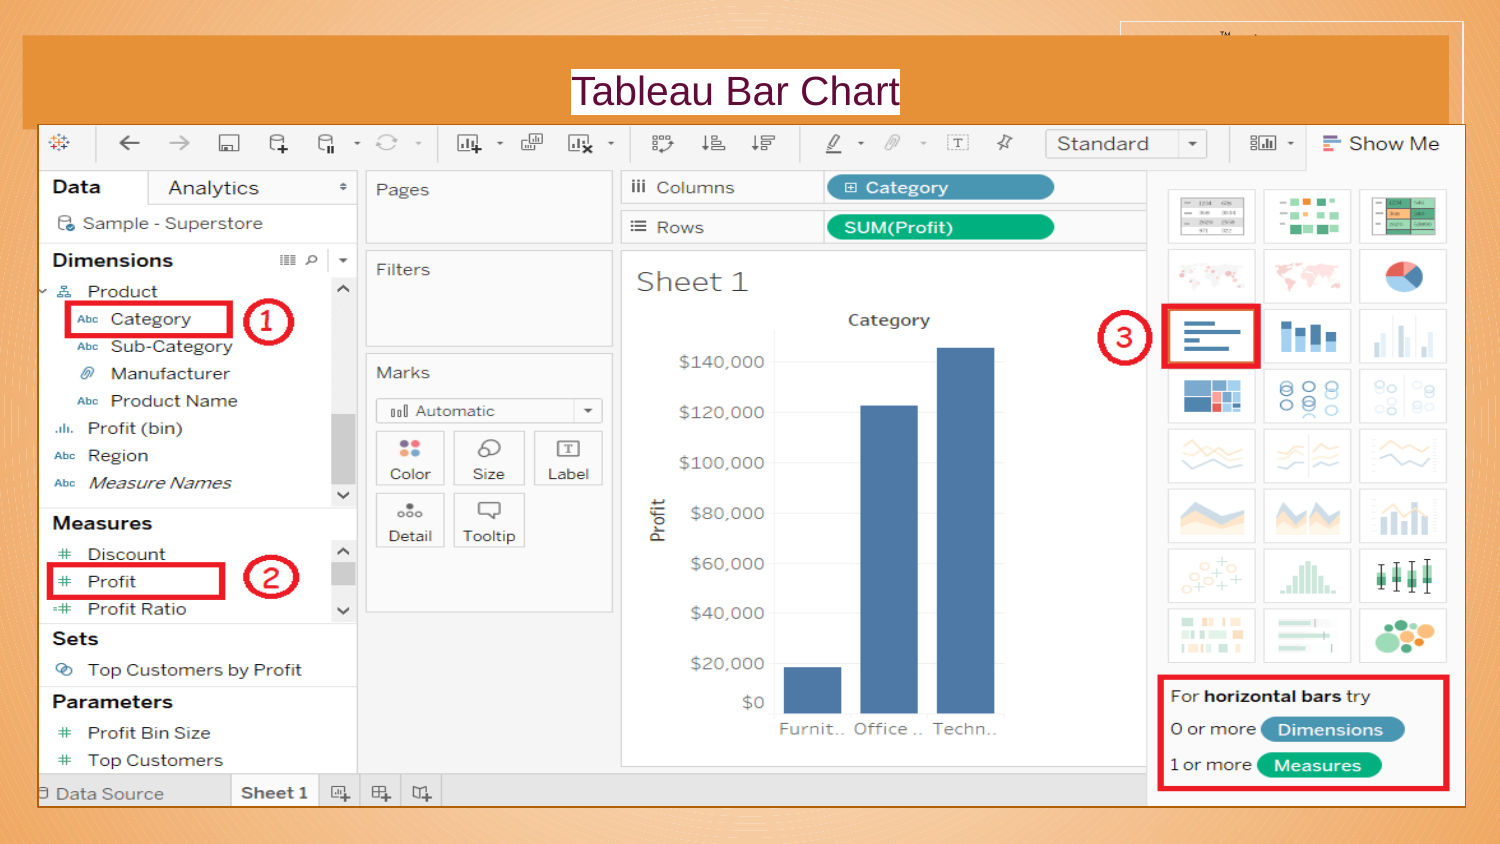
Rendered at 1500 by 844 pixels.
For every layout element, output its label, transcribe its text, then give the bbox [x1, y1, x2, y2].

title Tableau Bar Chart [22, 35, 1449, 130]
picture [1121, 22, 1462, 124]
picture [38, 125, 1466, 807]
